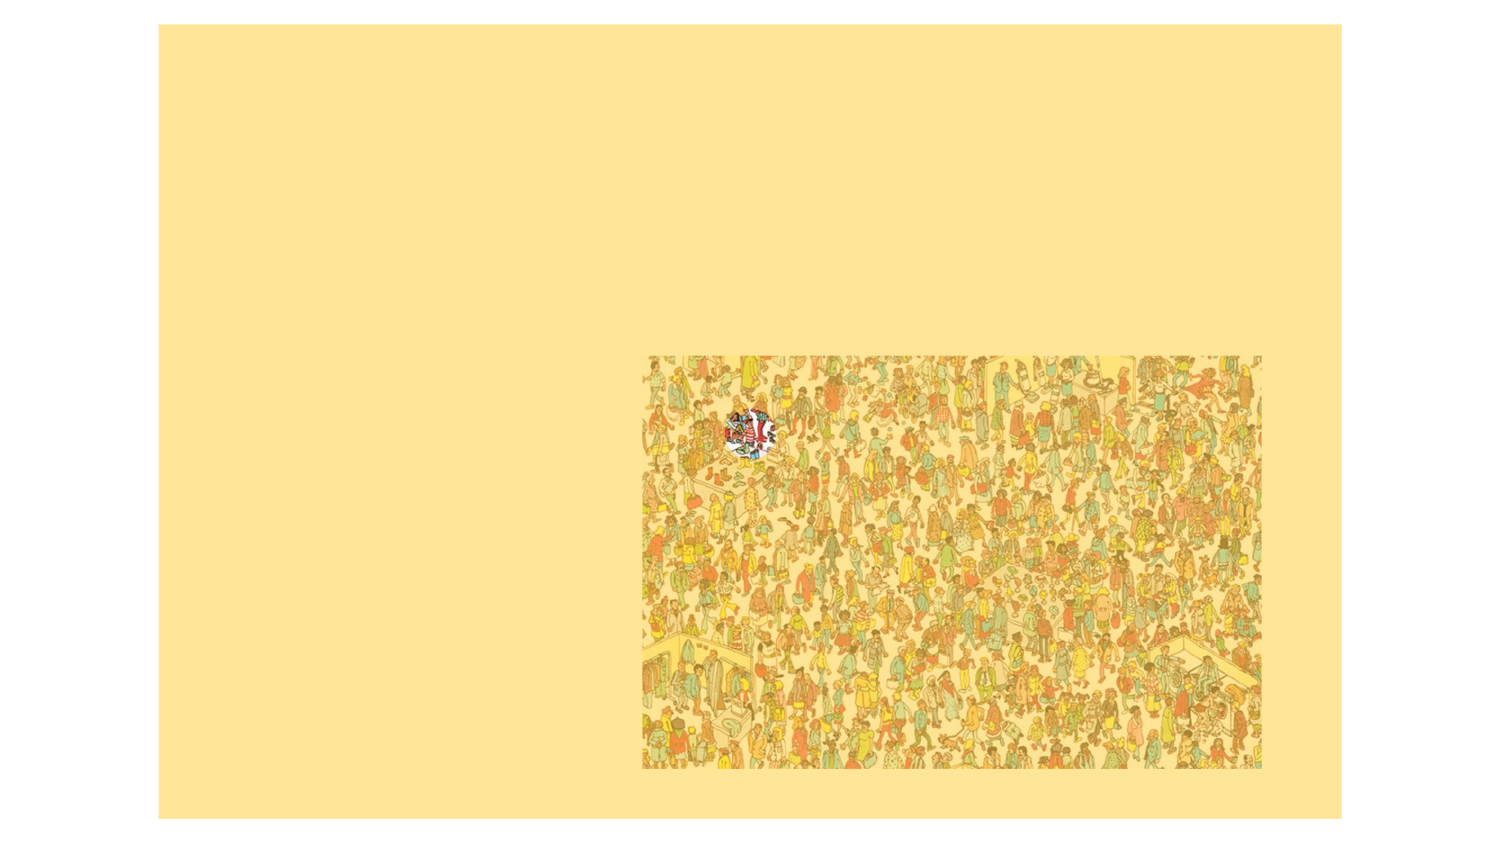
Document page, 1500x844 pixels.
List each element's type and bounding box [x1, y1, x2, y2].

picture [158, 24, 1342, 819]
